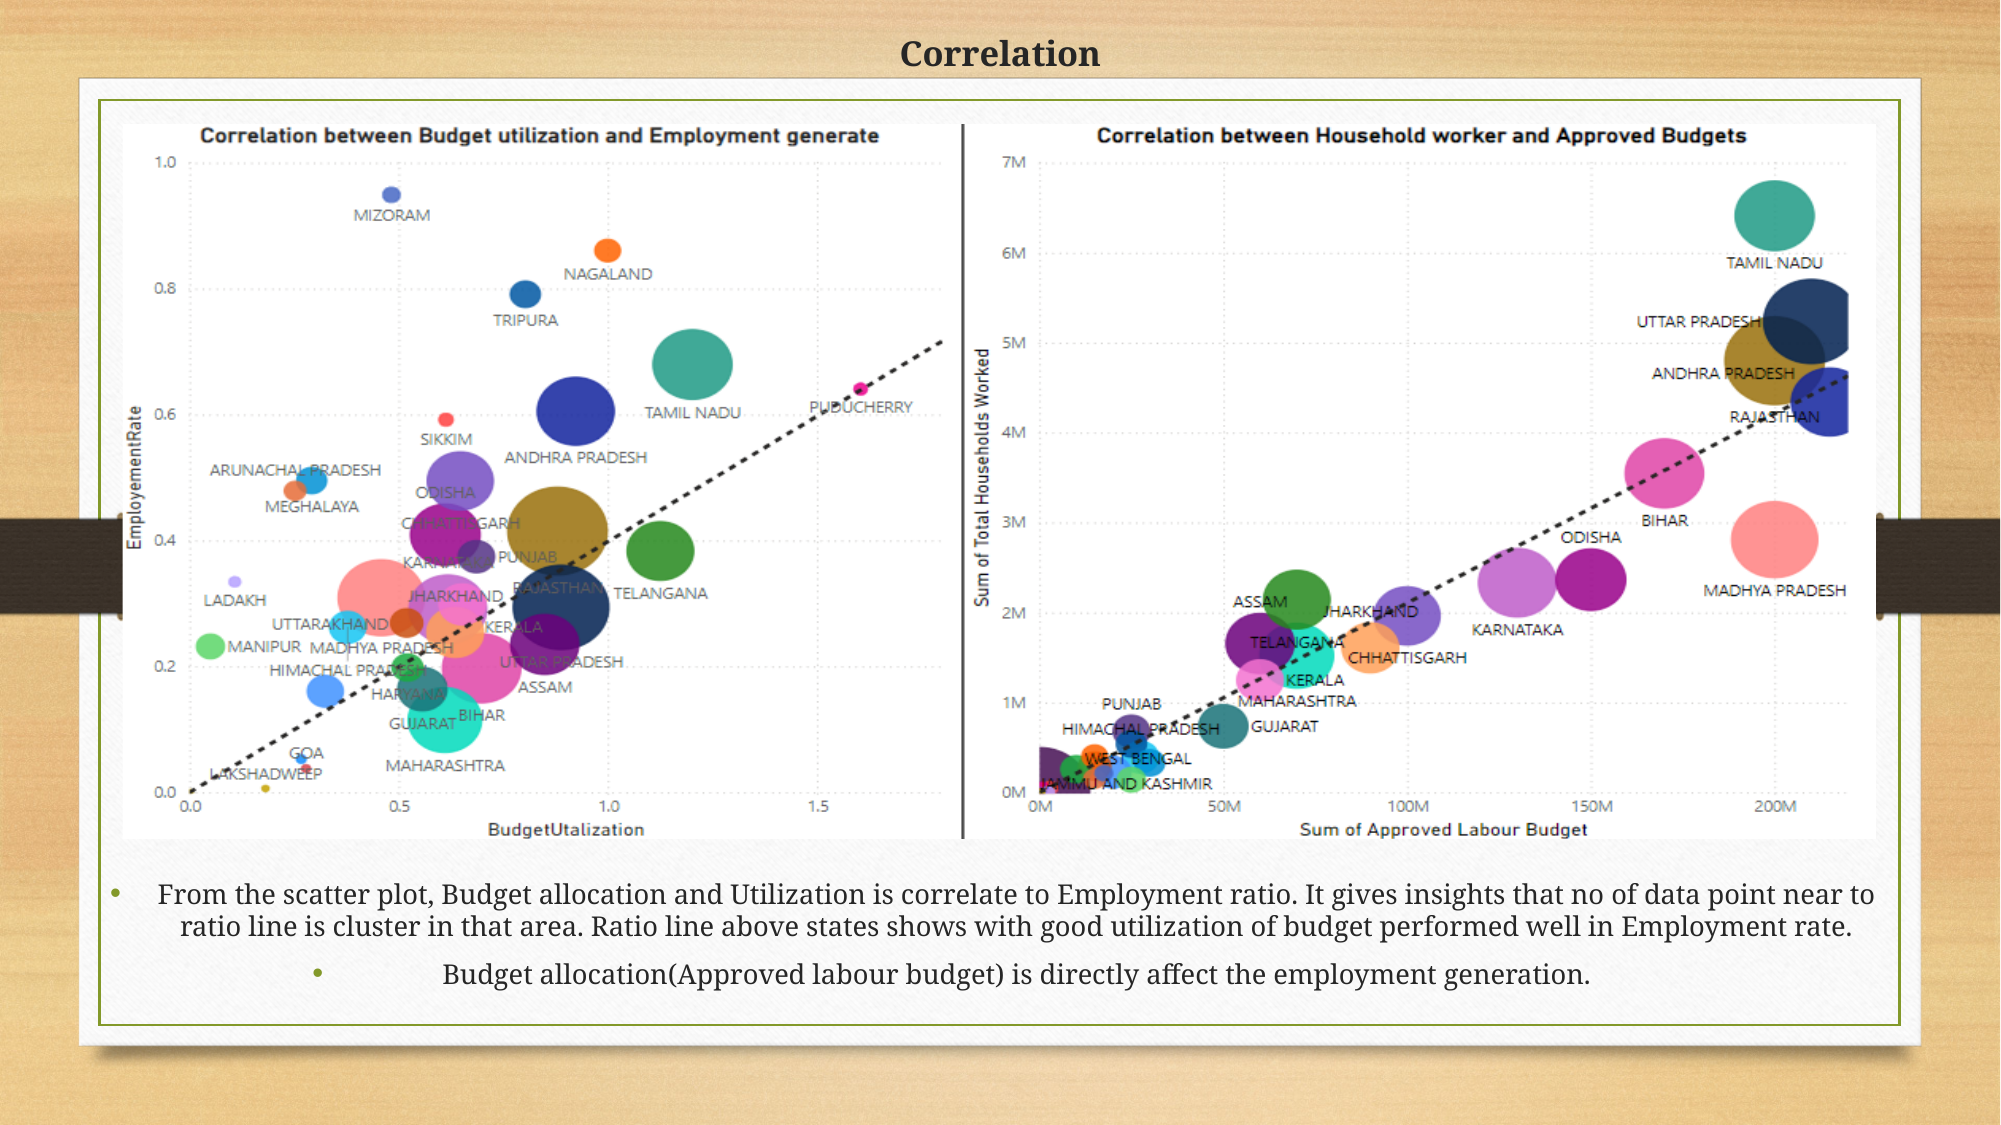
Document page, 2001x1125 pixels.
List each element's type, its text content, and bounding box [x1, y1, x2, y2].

picture [0, 0, 2001, 1125]
title Correlation [137, 24, 1863, 81]
list From the scatter plot, Budget allocation and Utilization is correlate to Employment ratio. It gives insights that no of data point near to ratio line is cluster in that area. Ratio line above states shows with good utilization of budget performed well in Employment rate. Budget allocation(Approved labour budget) is directly affect the employment generation. [95, 869, 1899, 1023]
